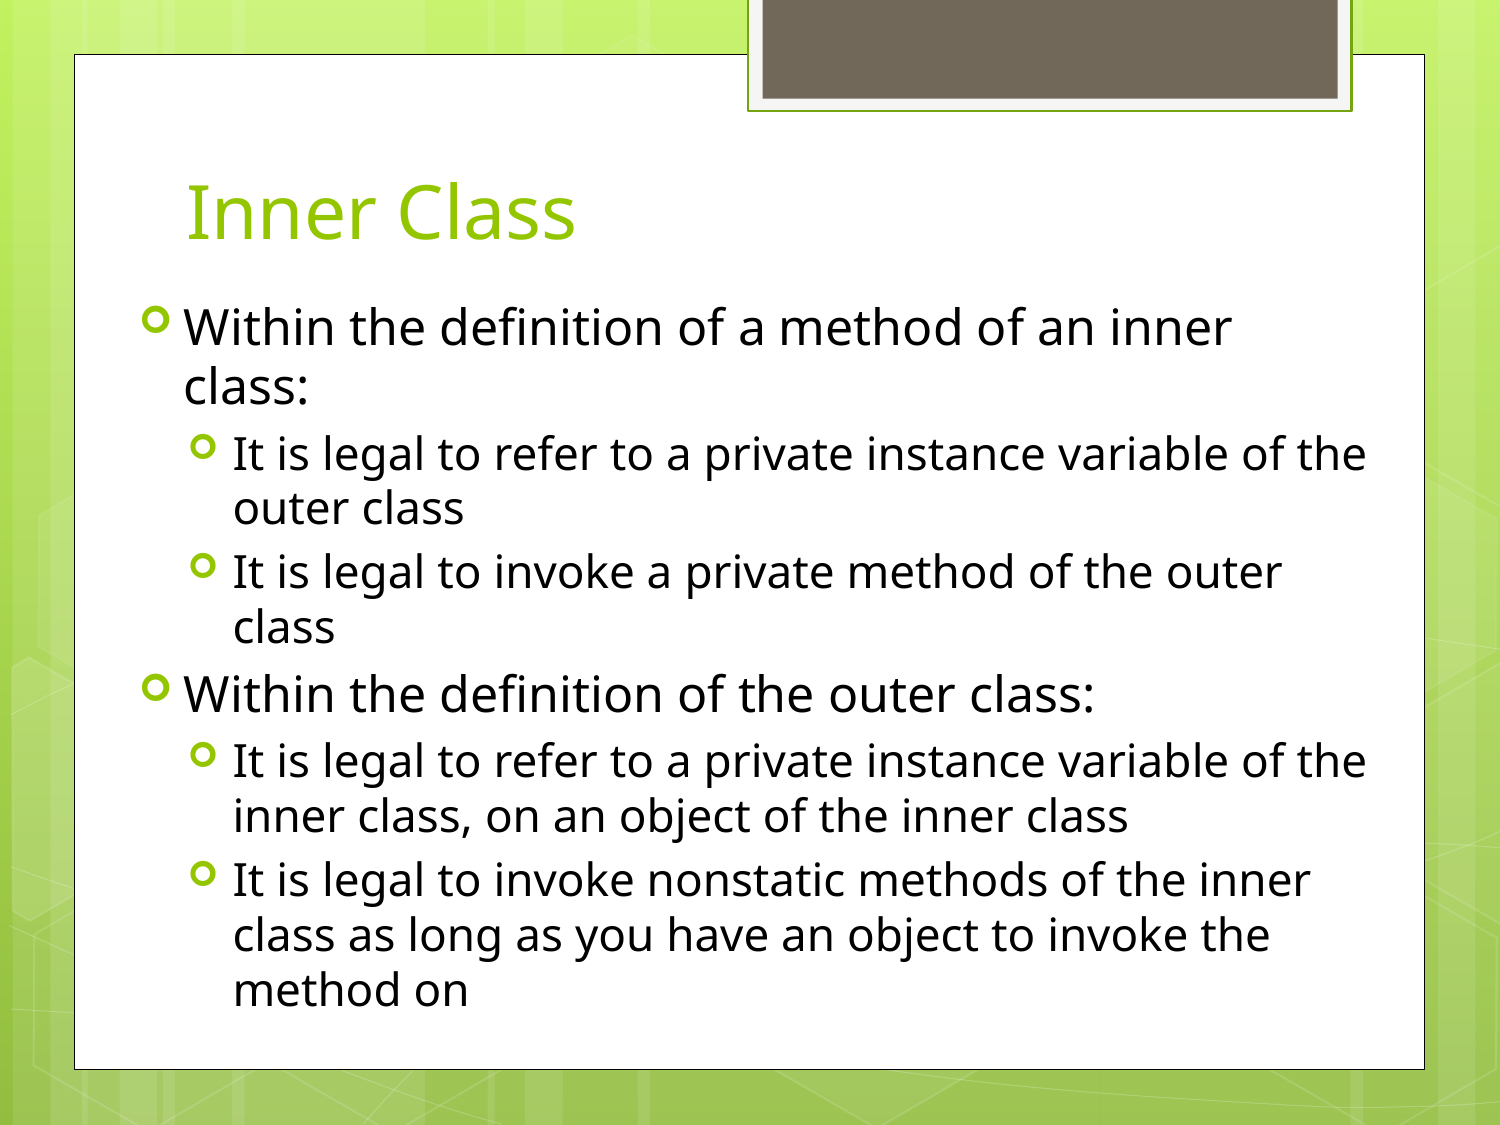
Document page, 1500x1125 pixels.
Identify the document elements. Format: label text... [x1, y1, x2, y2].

title Inner Class [171, 75, 1324, 263]
list Within the definition of a method of an inner class: It is legal to refer to a private instance variable of the outer class It is legal to invoke a private method of the outer class Within the definition of the outer class: It is legal to refer to a private instance variable of the inner class, on an object of the inner class It is legal to invoke nonstatic methods of the inner class as long as you have an object to invoke the method on [112, 287, 1388, 1063]
